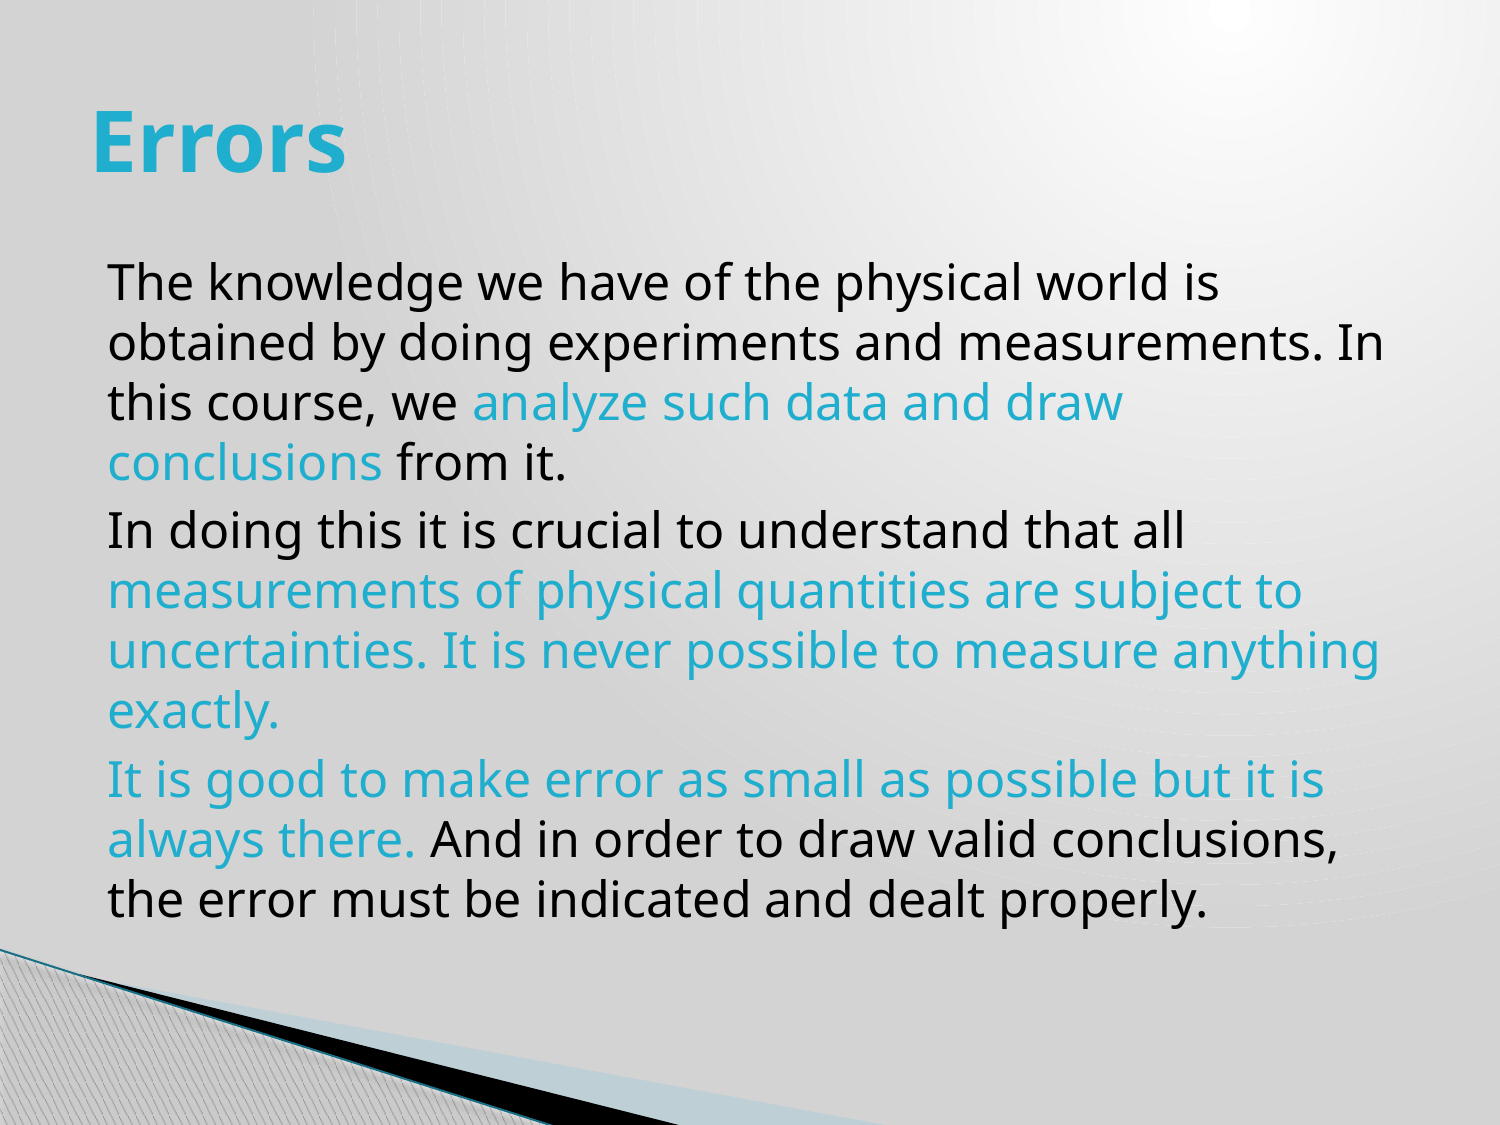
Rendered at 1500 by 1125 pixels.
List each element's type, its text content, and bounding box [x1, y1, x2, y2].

list The knowledge we have of the physical world is obtained by doing experiments and measurements. In this course, we analyze such data and draw conclusions from it. In doing this it is crucial to understand that all measurements of physical quantities are subject to uncertainties. It is never possible to measure anything exactly. It is good to make error as small as possible but it is always there. And in order to draw valid conclusions, the error must be indicated and dealt properly. [75, 243, 1425, 986]
title Errors [75, 45, 1425, 233]
